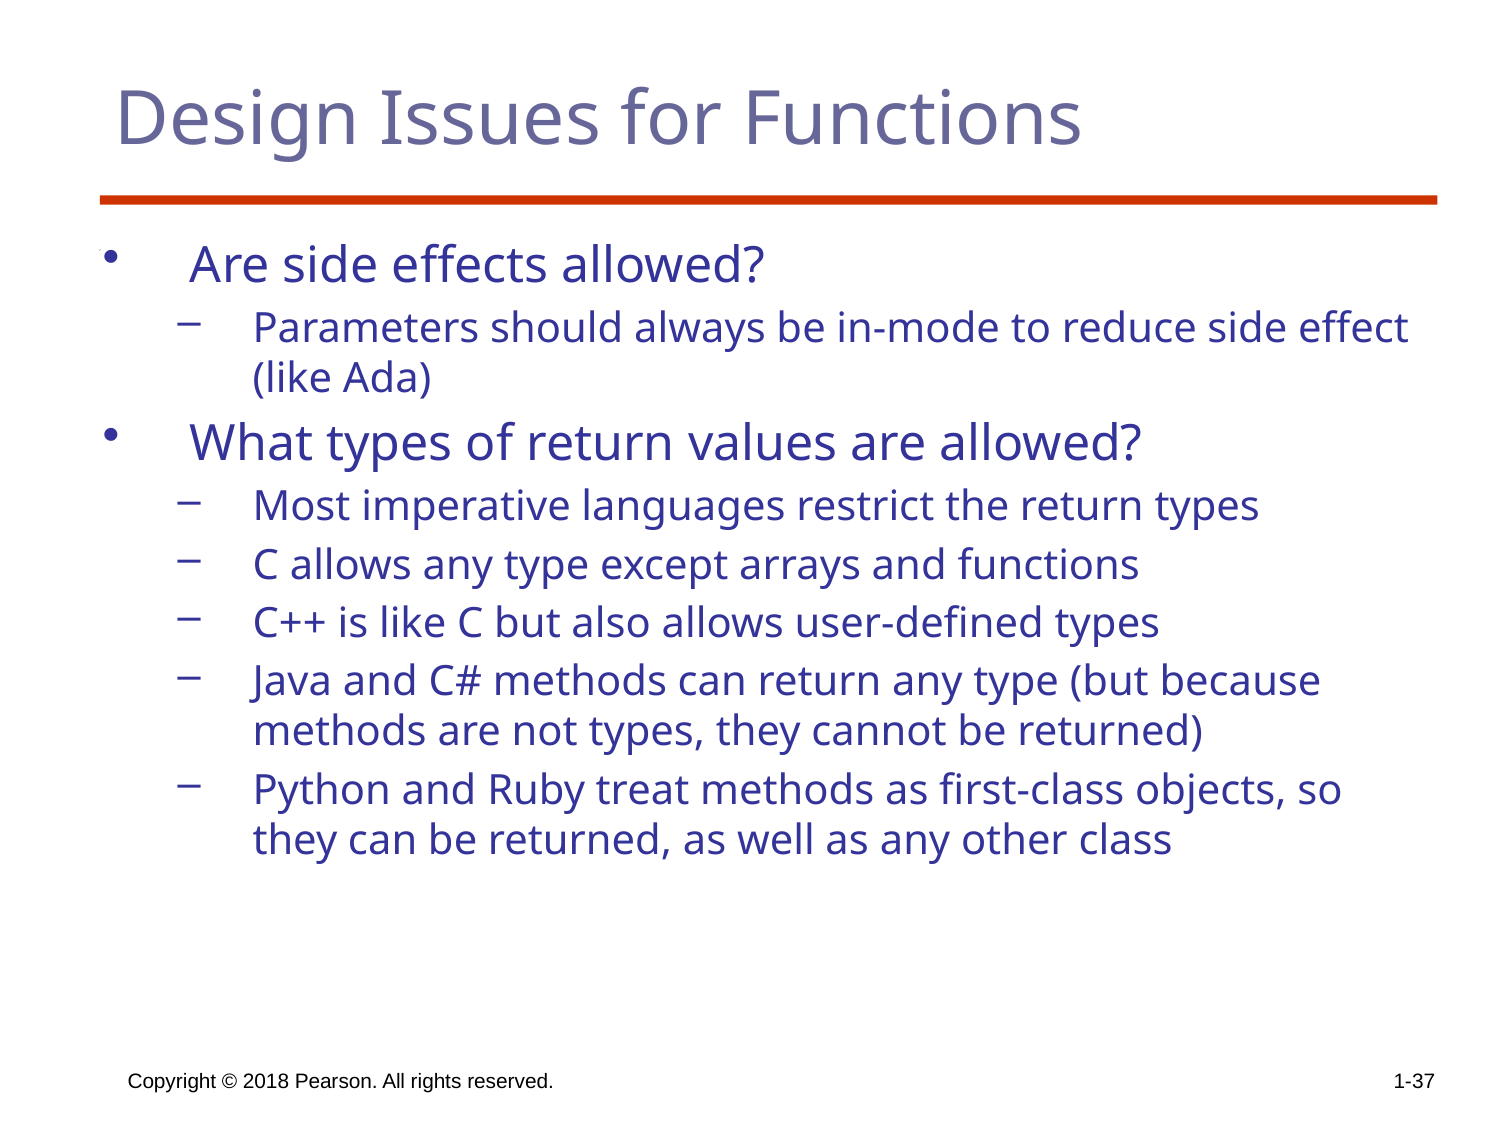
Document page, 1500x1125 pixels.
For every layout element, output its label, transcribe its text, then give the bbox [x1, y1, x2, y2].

list Are side effects allowed? Parameters should always be in-mode to reduce side effect (like Ada) What types of return values are allowed? Most imperative languages restrict the return types C allows any type except arrays and functions C++ is like C but also allows user-defined types Java and C# methods can return any type (but because methods are not types, they cannot be returned) Python and Ruby treat methods as first-class objects, so they can be returned, as well as any other class [87, 224, 1425, 1050]
footer Copyright © 2018 Pearson. All rights reserved. [112, 1024, 801, 1101]
slide_number 1-37 [1137, 1024, 1451, 1101]
title Design Issues for Functions [99, 62, 1438, 250]
